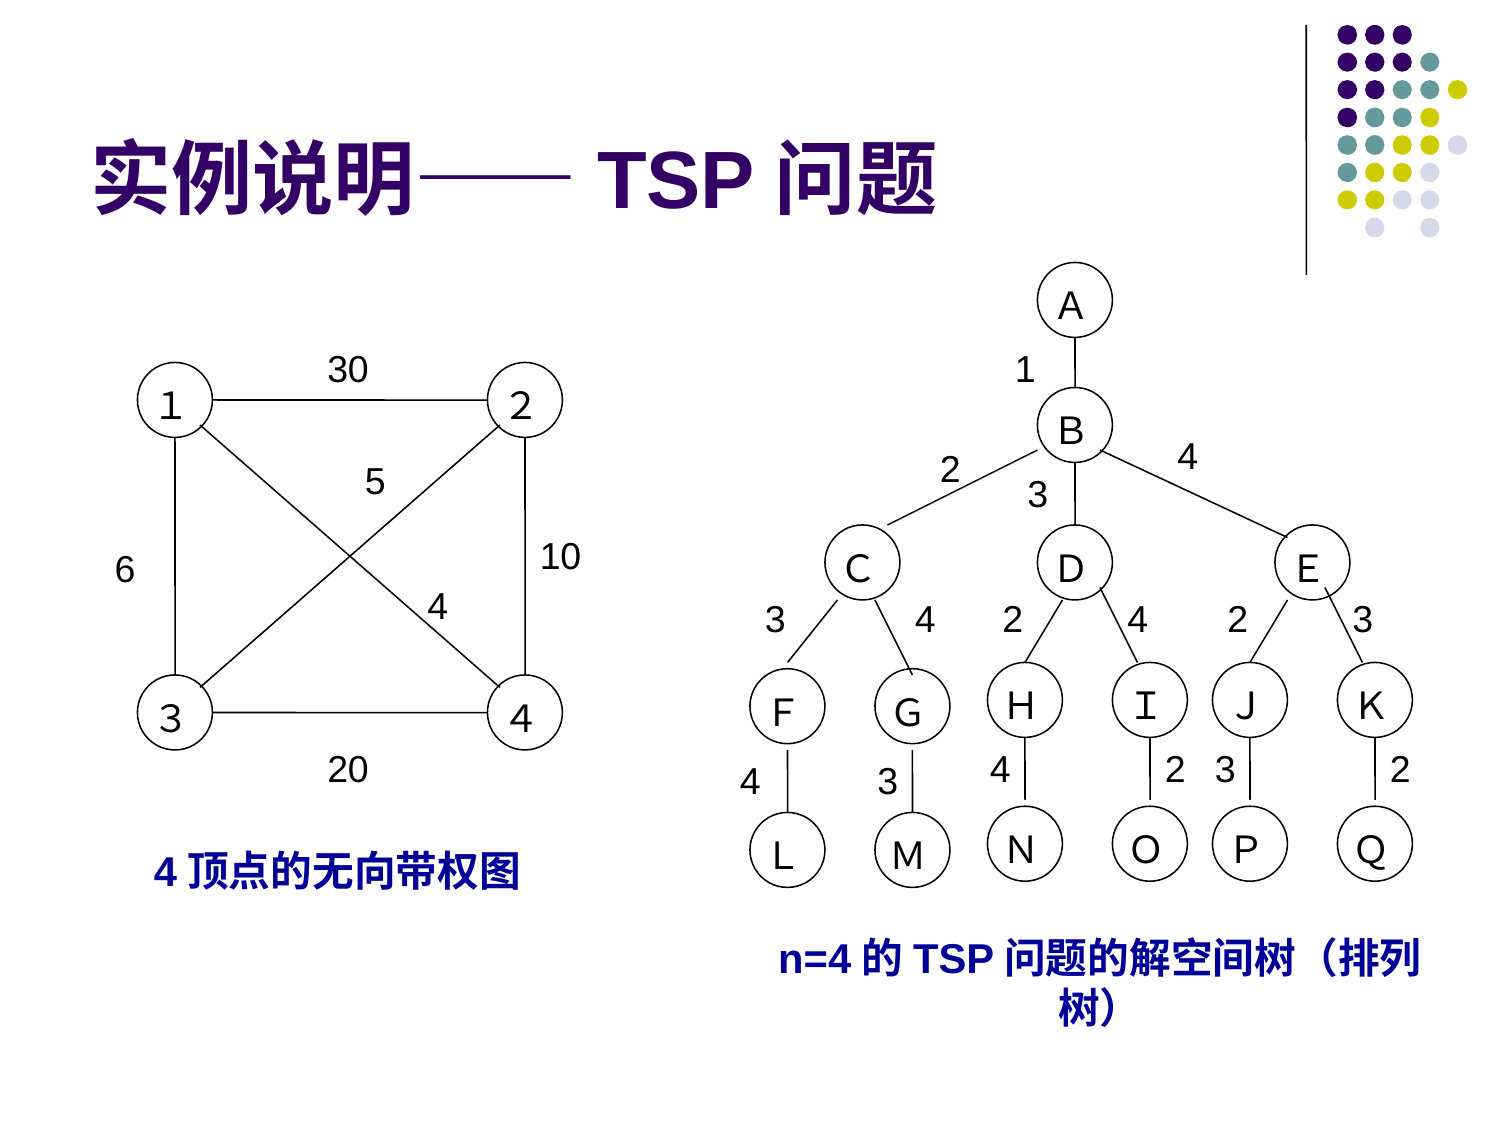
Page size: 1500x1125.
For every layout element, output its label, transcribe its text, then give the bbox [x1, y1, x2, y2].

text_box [487, 362, 563, 438]
text_box 4 [412, 574, 463, 635]
text_box 5 [349, 449, 425, 510]
text_box 10 [525, 524, 638, 585]
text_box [137, 674, 213, 751]
text_box 30 [312, 337, 388, 398]
text_box 6 [99, 537, 175, 598]
text_box 4顶点的无向带权图 [99, 837, 575, 903]
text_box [724, 262, 1476, 991]
text_box 20 [312, 737, 388, 798]
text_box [487, 674, 563, 751]
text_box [137, 362, 213, 438]
title 实例说明——TSP问题 [74, 19, 1313, 233]
